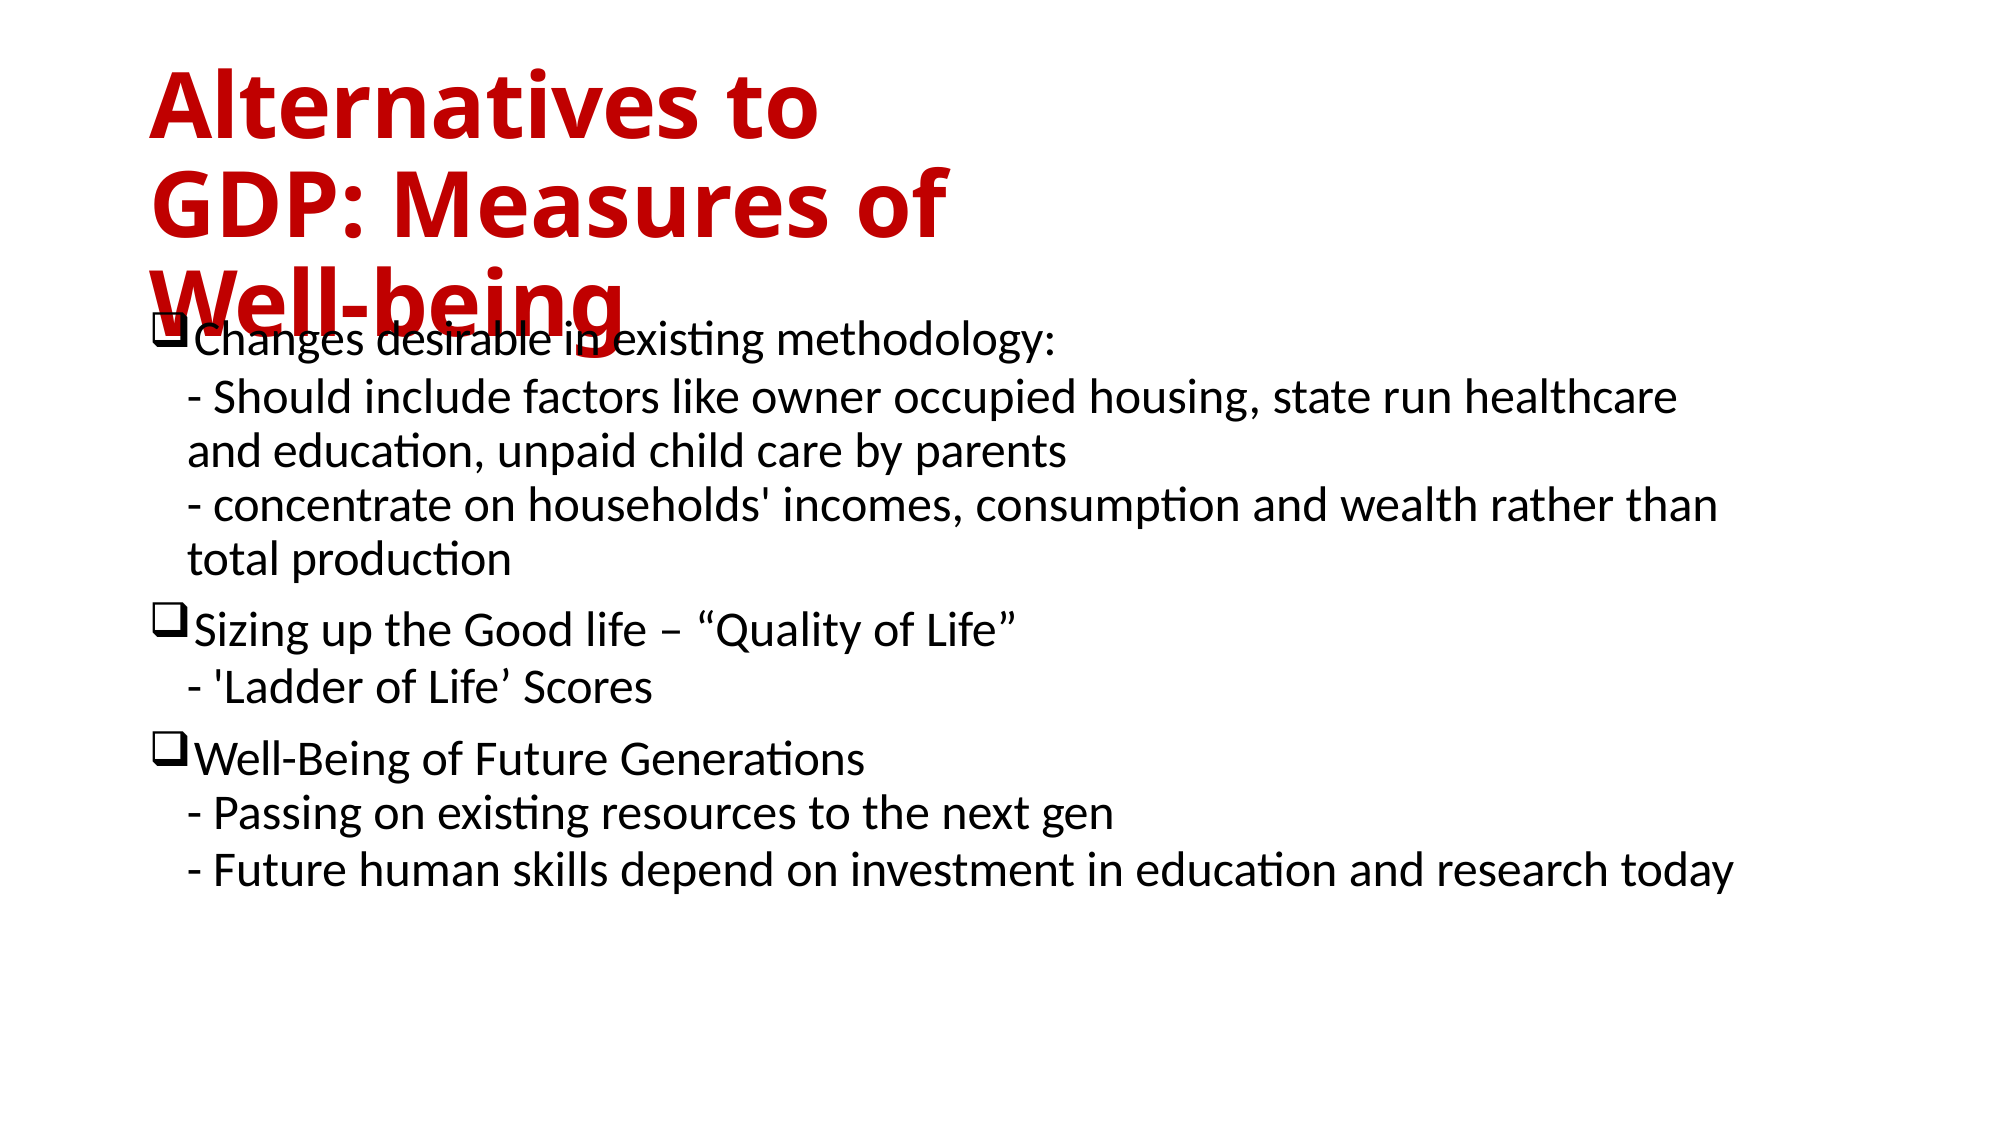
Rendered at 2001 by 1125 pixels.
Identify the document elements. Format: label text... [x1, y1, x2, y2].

title Alternatives to GDP: Measures of Well-being [147, 43, 1022, 306]
text_box Changes desirable in existing methodology: - Should include factors like owner occupied housing, state run healthcare and education, unpaid child care by parents - concentrate on households' incomes, consumption and wealth rather than total production Sizing up the Good life – “Quality of Life” - 'Ladder of Life’ Scores Well-Being of Future Generations - Passing on existing resources to the next gen - Future human skills depend on investment in education and research today [147, 306, 1820, 897]
